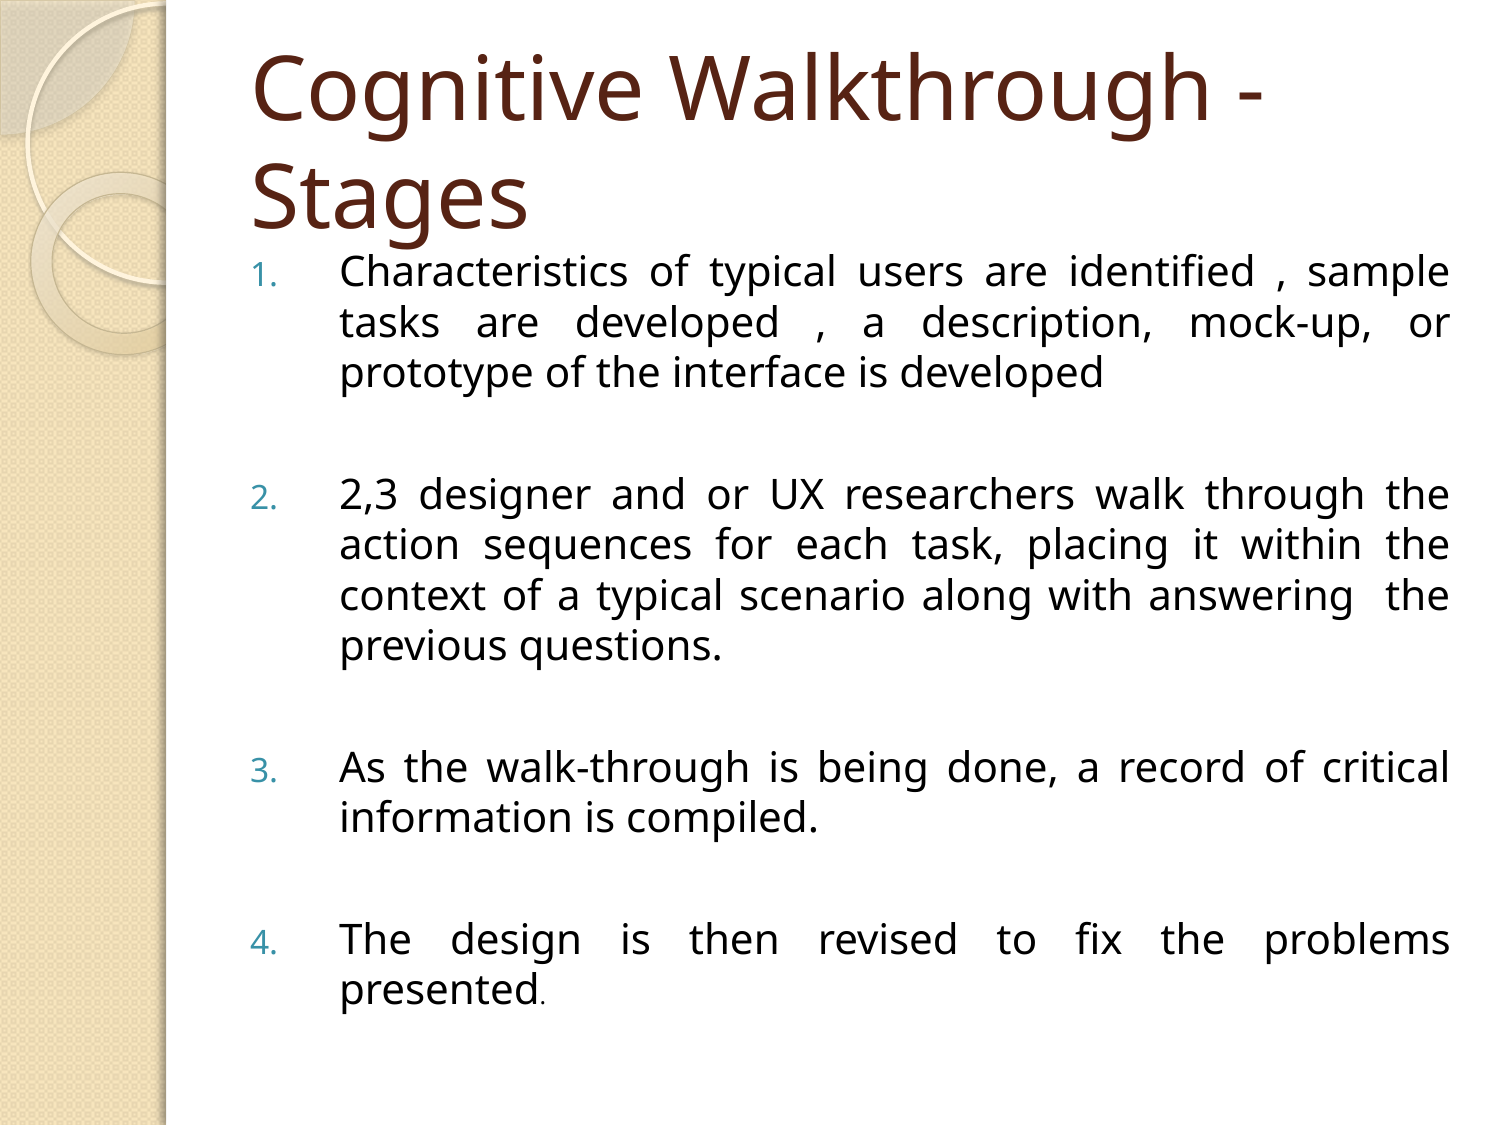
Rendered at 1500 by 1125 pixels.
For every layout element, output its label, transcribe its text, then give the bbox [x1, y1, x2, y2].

list Characteristics of typical users are identified , sample tasks are developed , a description, mock-up, or prototype of the interface is developed 2,3 designer and or UX researchers walk through the action sequences for each task, placing it within the context of a typical scenario along with answering the previous questions. As the walk-through is being done, a record of critical information is compiled. The design is then revised to fix the problems presented. [235, 237, 1466, 1025]
title Cognitive Walkthrough - Stages [235, 45, 1466, 233]
